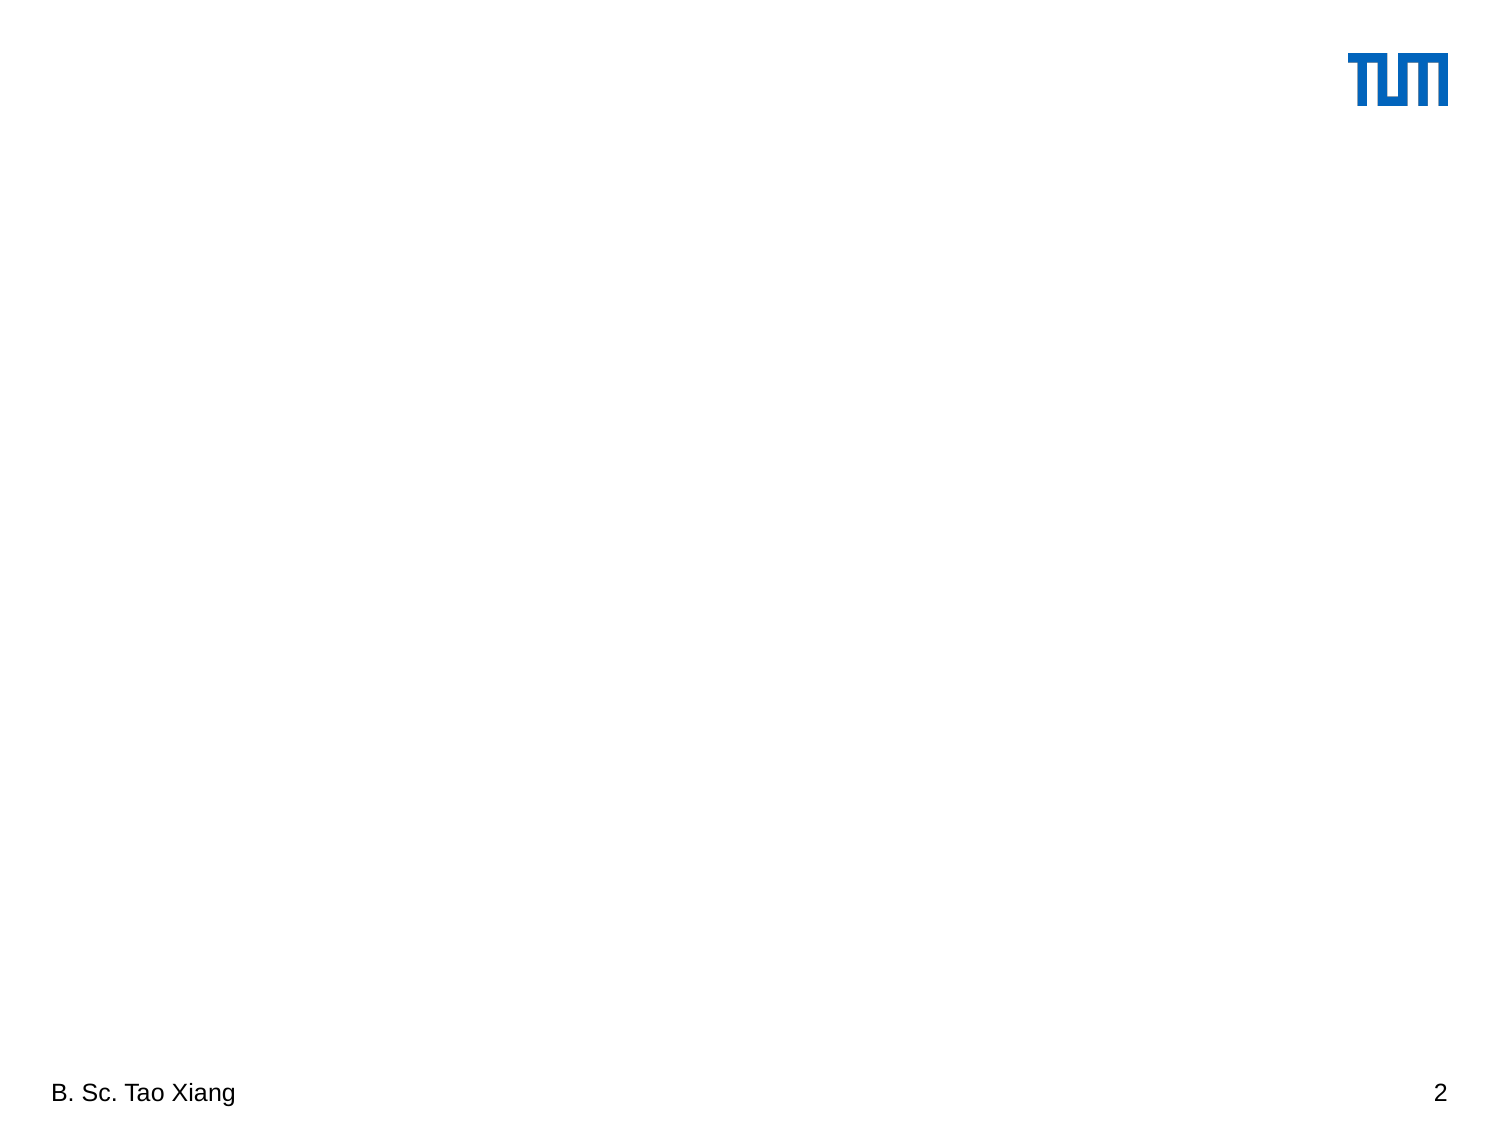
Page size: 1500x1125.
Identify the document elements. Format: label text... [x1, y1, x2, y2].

slide_number ‹#› [1112, 1061, 1448, 1122]
picture [1348, 53, 1448, 106]
footer B. Sc. Tao Xiang [51, 1061, 1112, 1122]
